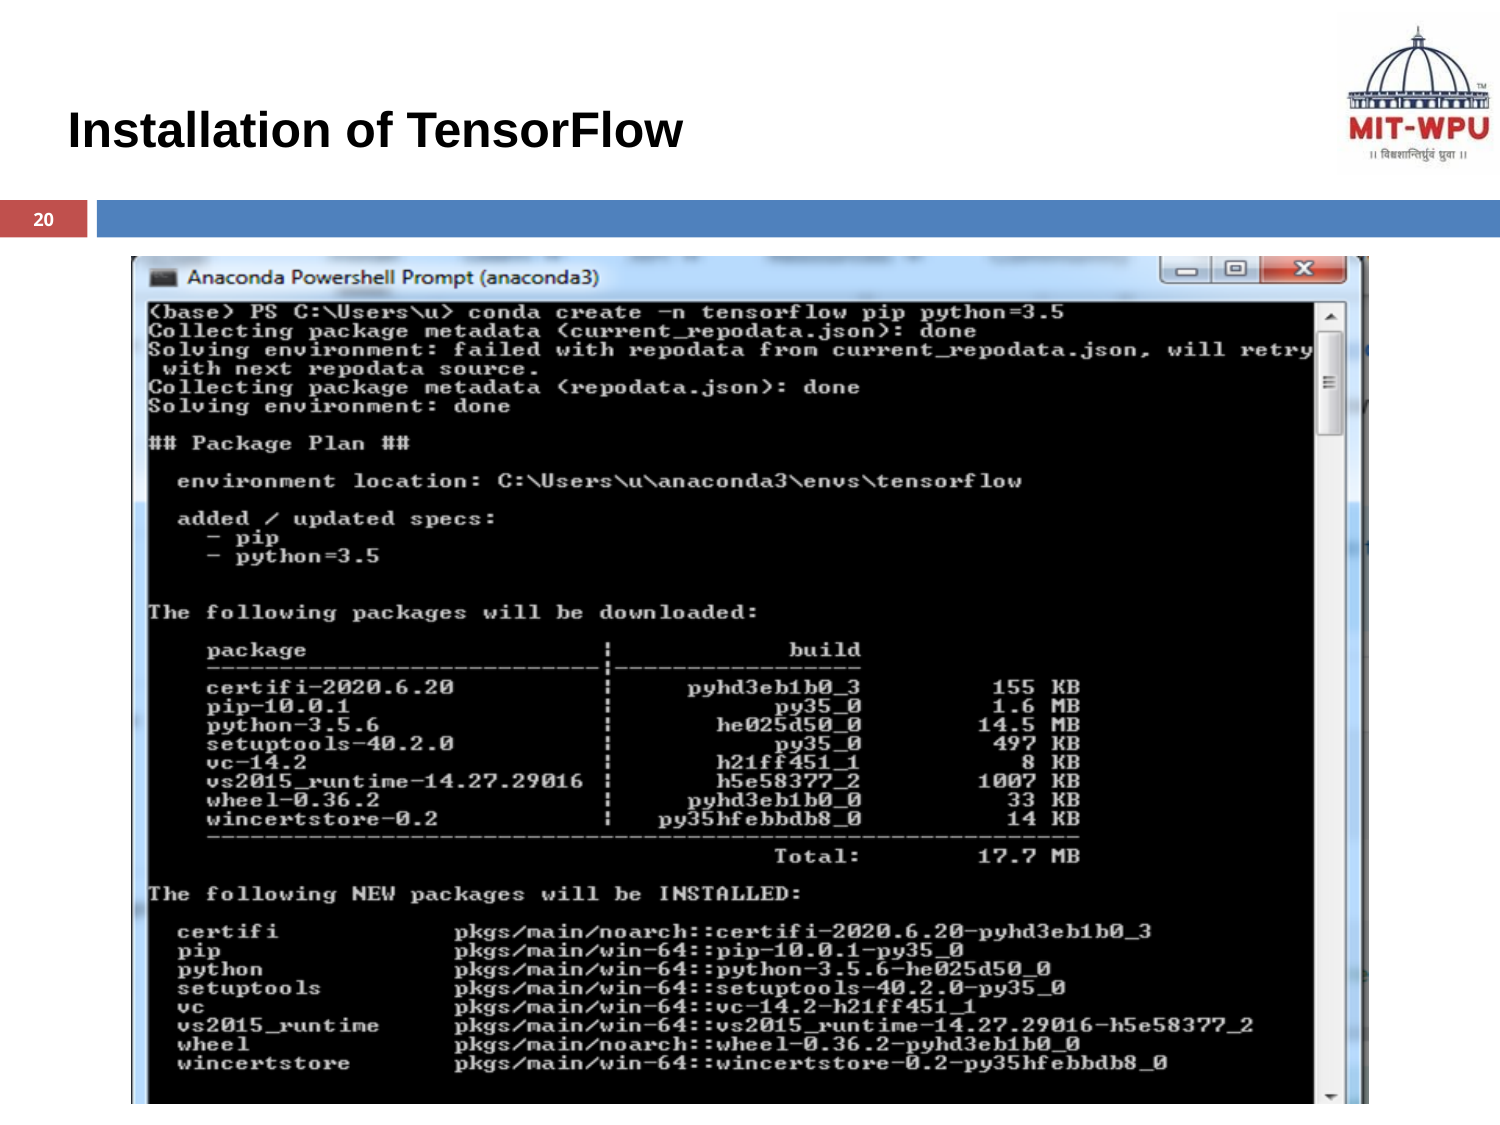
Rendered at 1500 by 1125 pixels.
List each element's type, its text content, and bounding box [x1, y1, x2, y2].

picture [1337, 12, 1500, 175]
text_box Installation of TensorFlow [52, 73, 996, 173]
picture [131, 256, 1369, 1104]
slide_number 20 [0, 200, 88, 241]
